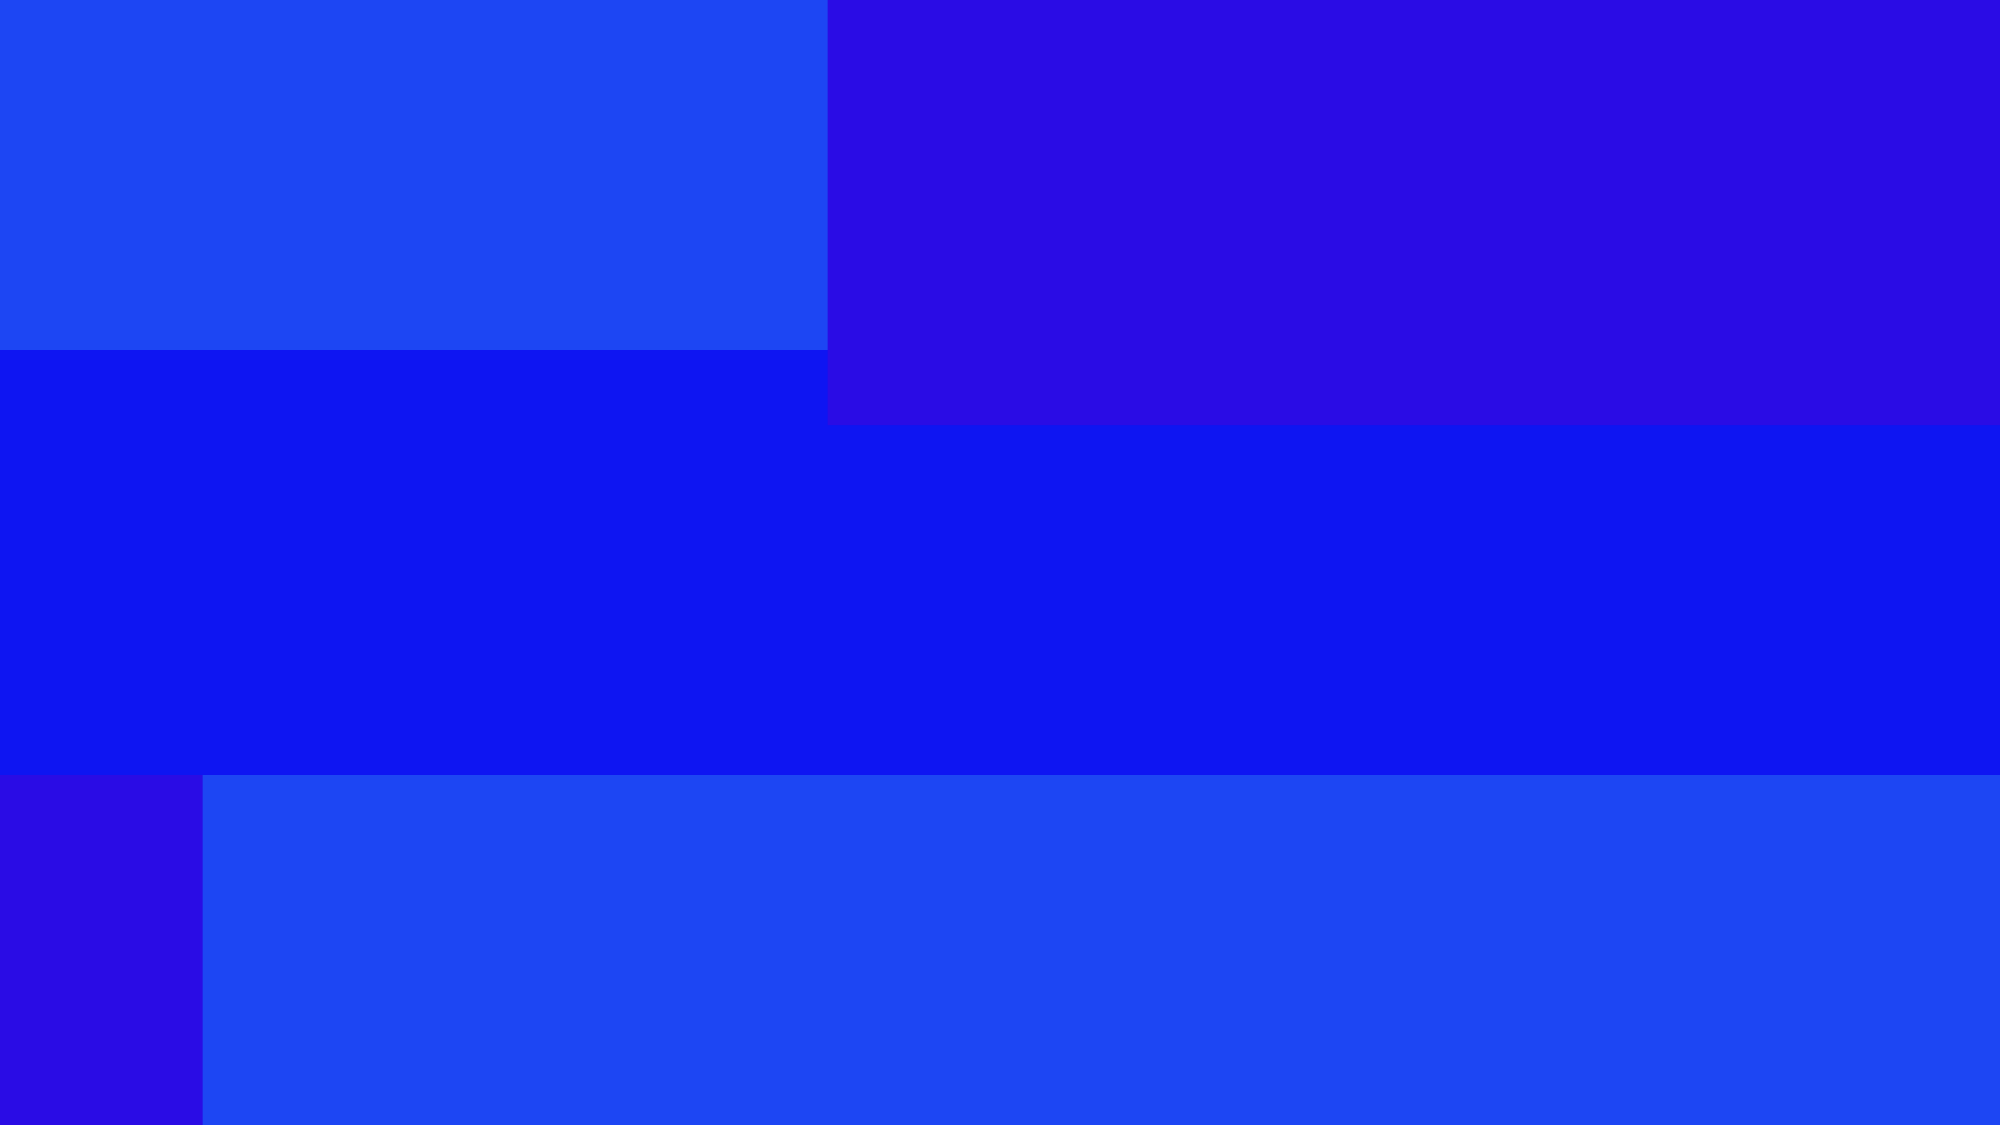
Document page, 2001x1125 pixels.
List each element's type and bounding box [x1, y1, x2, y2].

text_box [0, 0, 2000, 1125]
